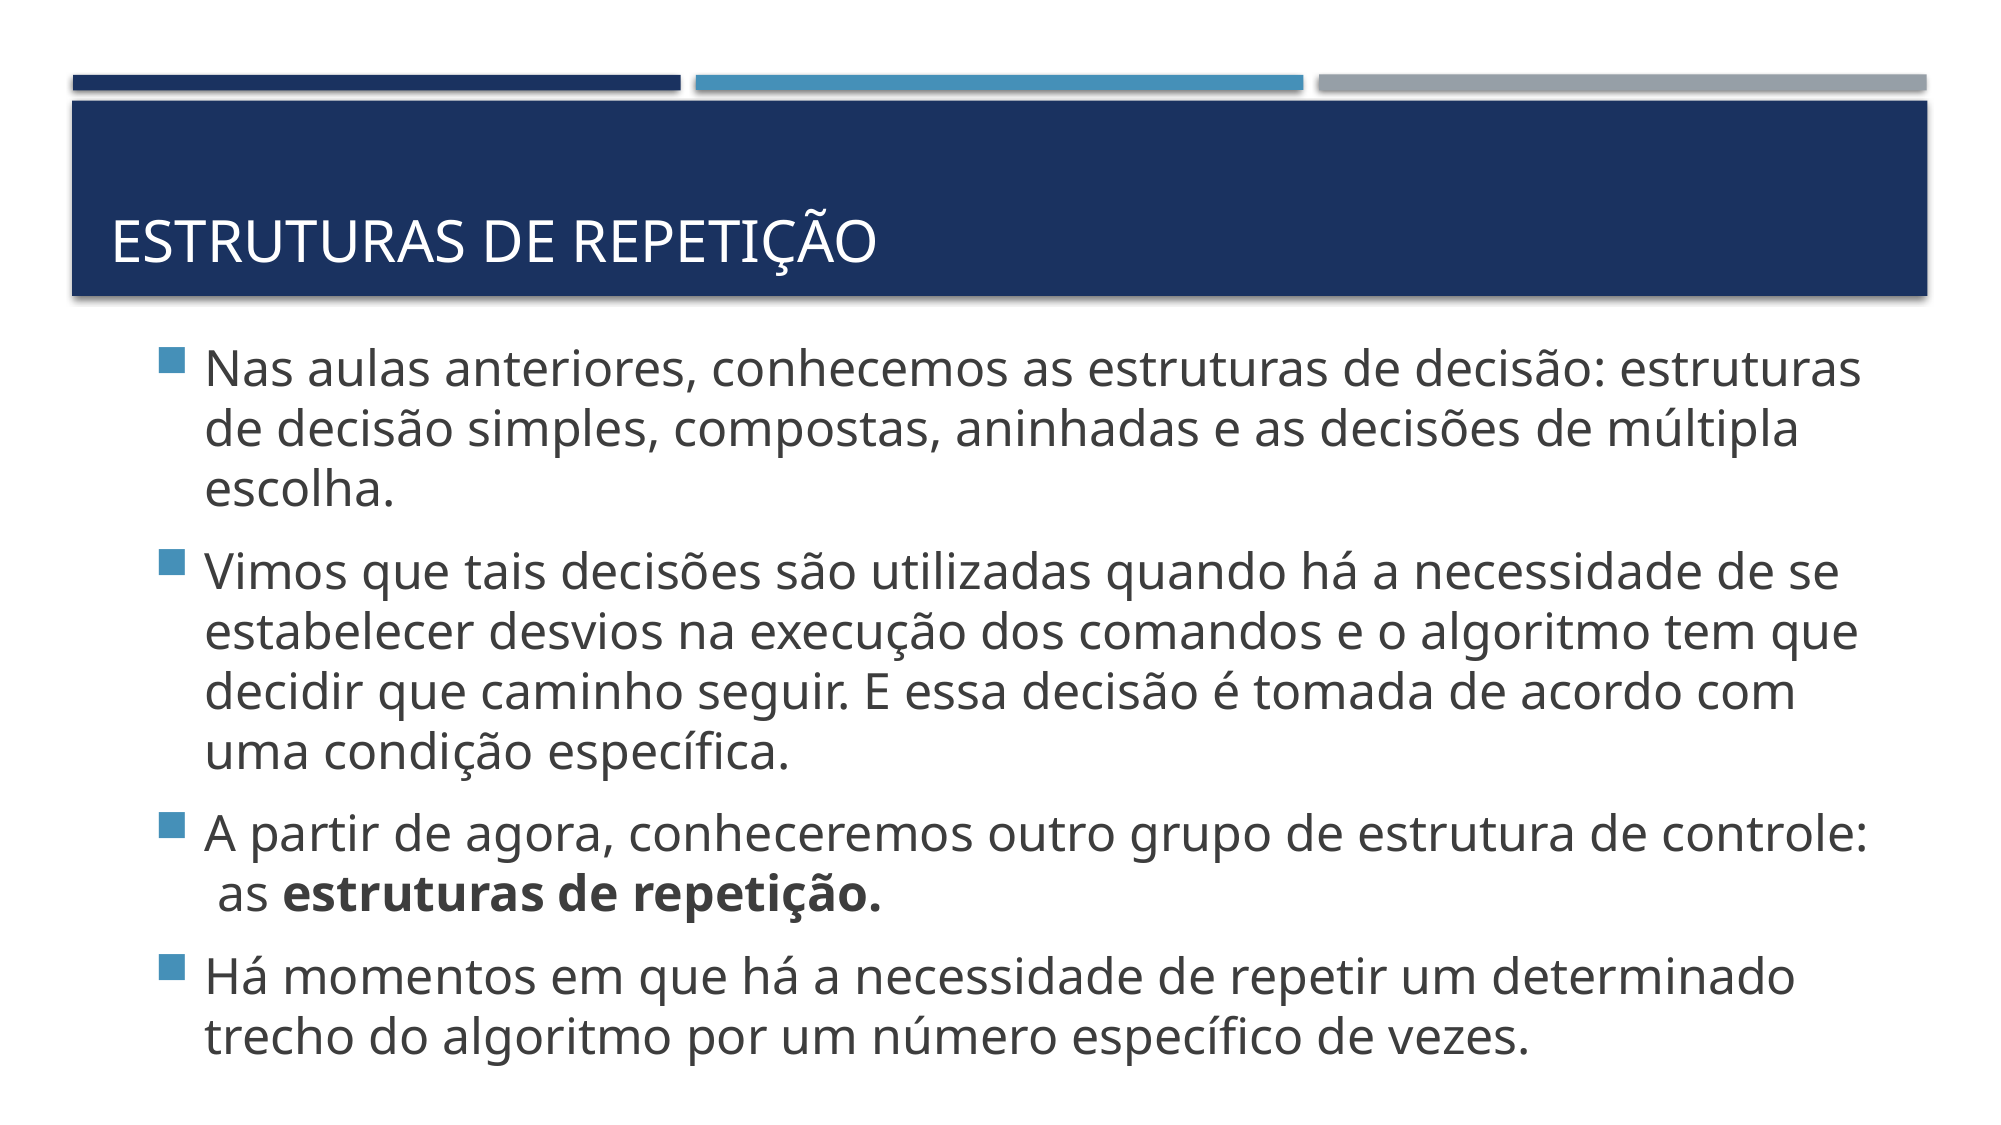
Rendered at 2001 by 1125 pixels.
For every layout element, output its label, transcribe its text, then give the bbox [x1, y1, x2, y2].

list Nas aulas anteriores, conhecemos as estruturas de decisão: estruturas de decisão simples, compostas, aninhadas e as decisões de múltipla escolha. Vimos que tais decisões são utilizadas quando há a necessidade de se estabelecer desvios na execução dos comandos e o algoritmo tem que decidir que caminho seguir. E essa decisão é tomada de acordo com uma condição específica. A partir de agora, conheceremos outro grupo de estrutura de controle: as estruturas de repetição. Há momentos em que há a necessidade de repetir um determinado trecho do algoritmo por um número específico de vezes. [139, 298, 1893, 1102]
title Estruturas de Repetição [95, 115, 1905, 282]
